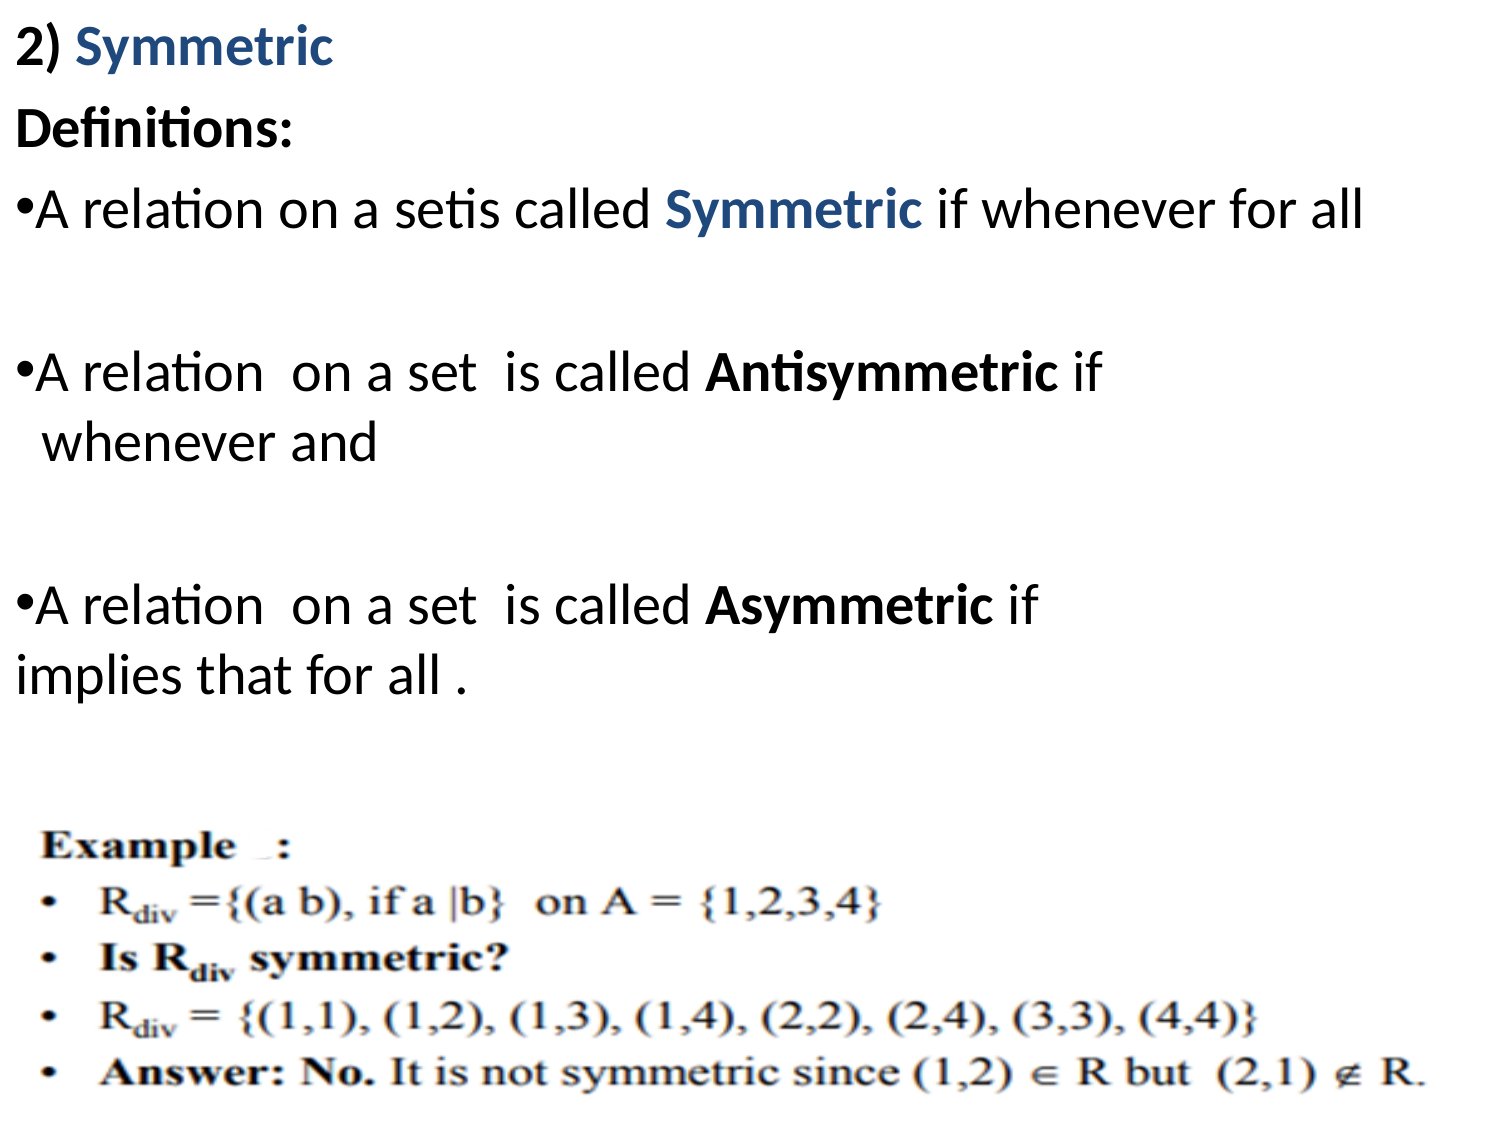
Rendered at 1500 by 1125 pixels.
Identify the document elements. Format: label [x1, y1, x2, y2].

picture [24, 812, 1451, 1125]
